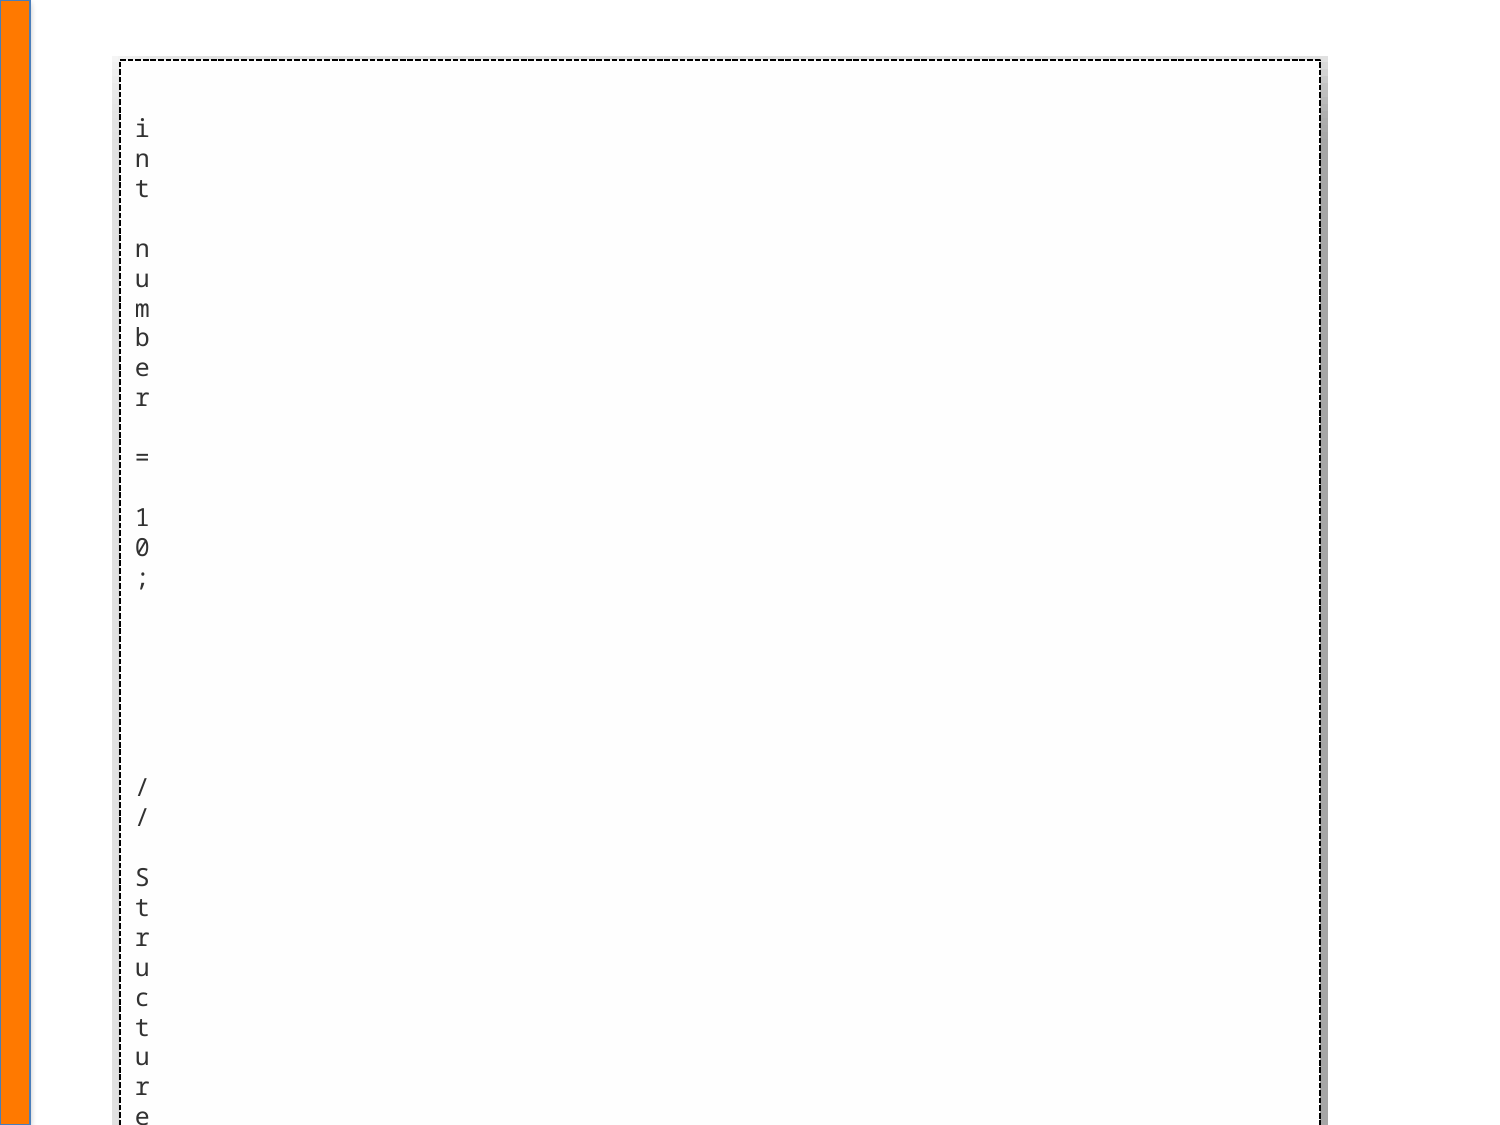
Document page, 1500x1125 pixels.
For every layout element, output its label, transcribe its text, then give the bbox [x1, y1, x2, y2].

text_box [0, 0, 31, 1125]
text_box i n t n u m b e r = 1 0 ; / / S t r u c t u r e i f - e l s e i f ( n u m b e r > 0 ) { S y s t e m . o u t . p r i n t l n ( " L e n o m b r e e s t p o s i t i f . " ) ; } e l s e { S y s t e m . o u t . p r i n t l n ( " L e n o m b r e e s t n é g a t i f . " ) ; } / / S t r u c t u r e s w i t c h s w i t c h ( n u m b e r ) { c a s e 1 0 : S y s t e m . o u t . p r i n t l n ( " L e n o m b r e e s t 1 0 . " ) ; b r e a k ; c a s e 2 0 : S y s t e m . o u t . p r i n t l n ( " L e n o m b r e e s t 2 0 . " ) ; b r e a k ; d e f a u l t : S y s t e m . o u t . p r i n t l n ( " L e n o m b r e n ' e s t n i 1 0 n i 2 0 . " ) ; } [119, 60, 1320, 1125]
